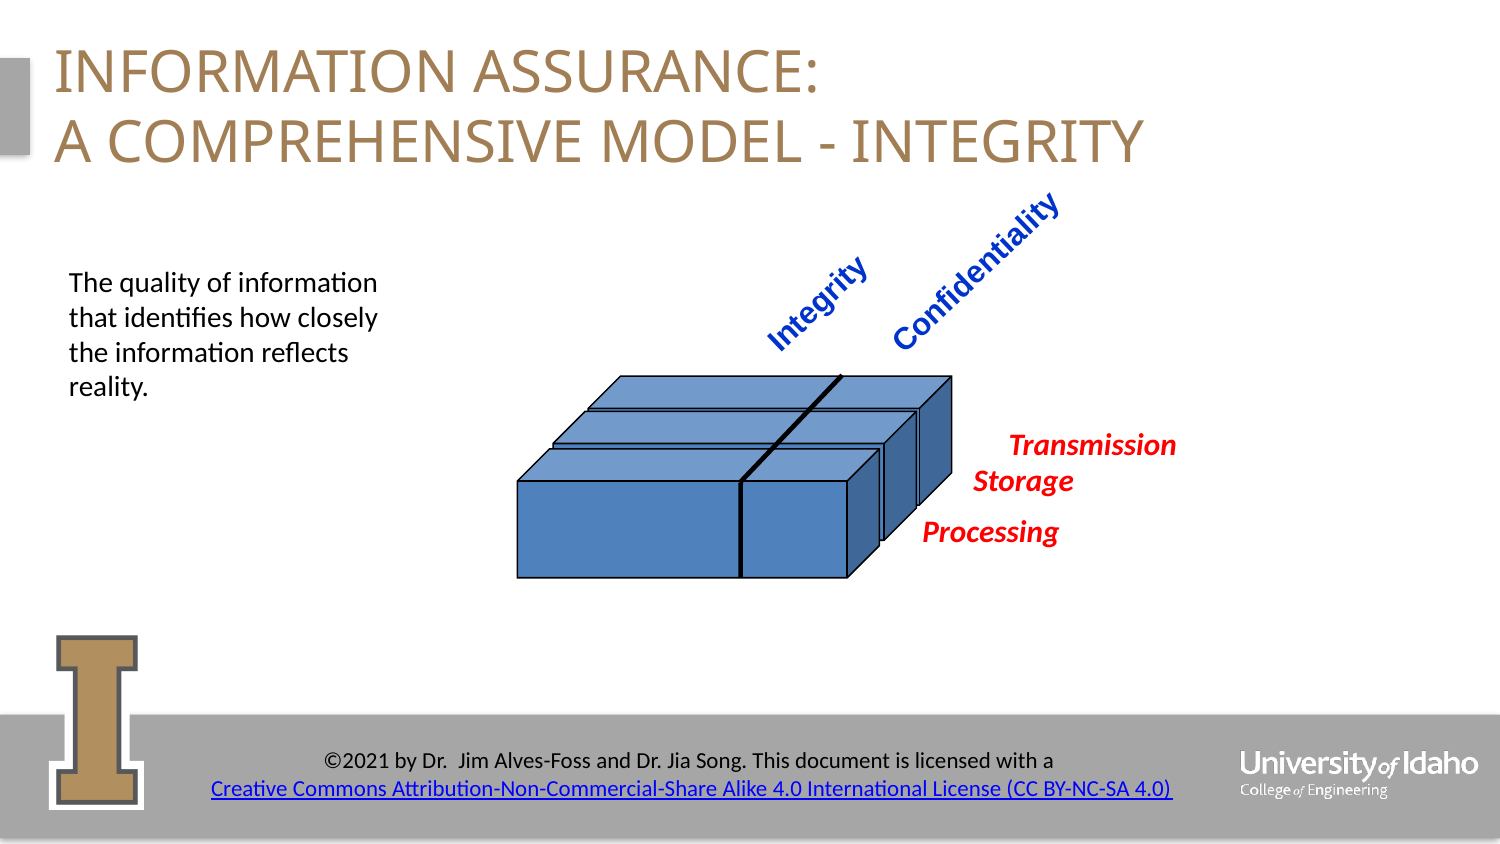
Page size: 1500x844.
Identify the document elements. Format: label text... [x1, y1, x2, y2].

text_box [926, 411, 1135, 447]
title Information Assurance: A Comprehensive Model - Integrity [54, 33, 1405, 128]
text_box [926, 375, 1241, 506]
text_box The quality of information that identifies how closely the information reflects reality. [54, 255, 395, 411]
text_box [738, 264, 922, 578]
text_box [926, 448, 1212, 578]
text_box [517, 448, 733, 578]
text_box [588, 375, 733, 409]
text_box Confidentiality [926, 130, 1126, 366]
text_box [552, 411, 733, 447]
